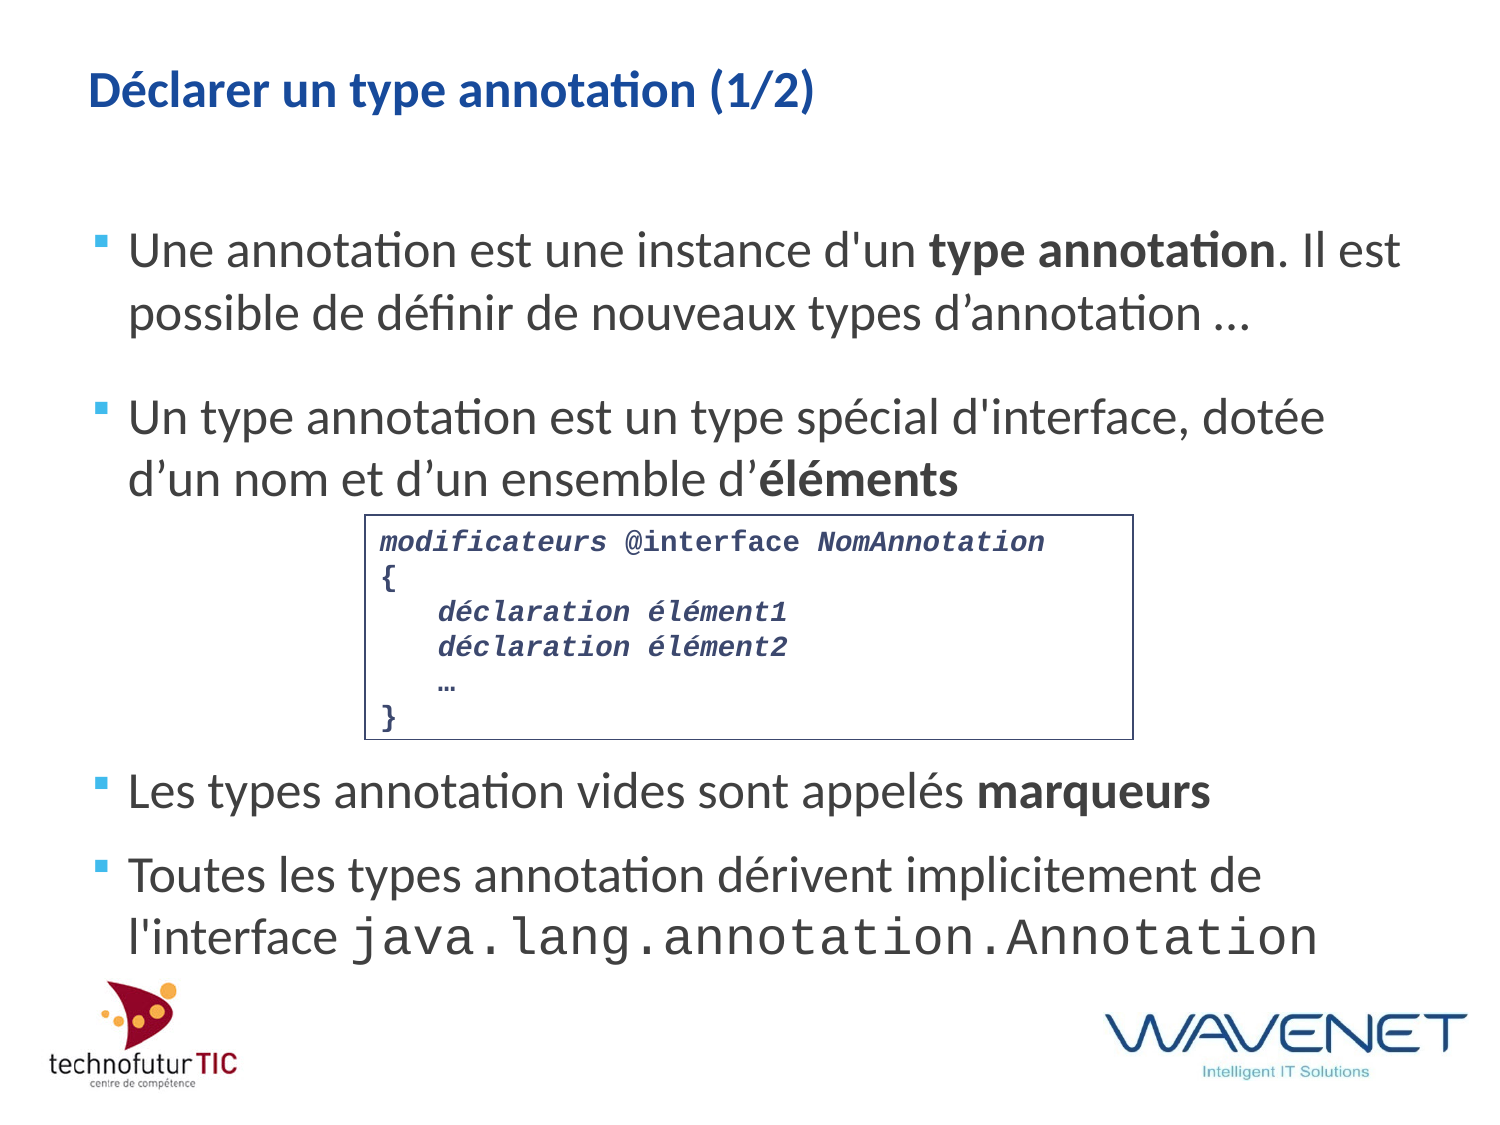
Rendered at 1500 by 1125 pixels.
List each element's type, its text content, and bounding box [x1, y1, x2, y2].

picture [1103, 1012, 1469, 1081]
title Déclarer un type annotation (1/2) [72, 47, 1426, 145]
list Une annotation est une instance d'un type annotation. Il est possible de définir de nouveaux types d’annotation … Un type annotation est un type spécial d'interface, dotée d’un nom et d’un ensemble d’éléments Les types annotation vides sont appelés marqueurs Toutes les types annotation dérivent implicitement de l'interface java.lang.annotation.Annotation [76, 207, 1428, 929]
text_box modificateurs @interface NomAnnotation { déclaration élément1 déclaration élément2 … } [365, 515, 1133, 740]
picture [41, 970, 245, 1094]
